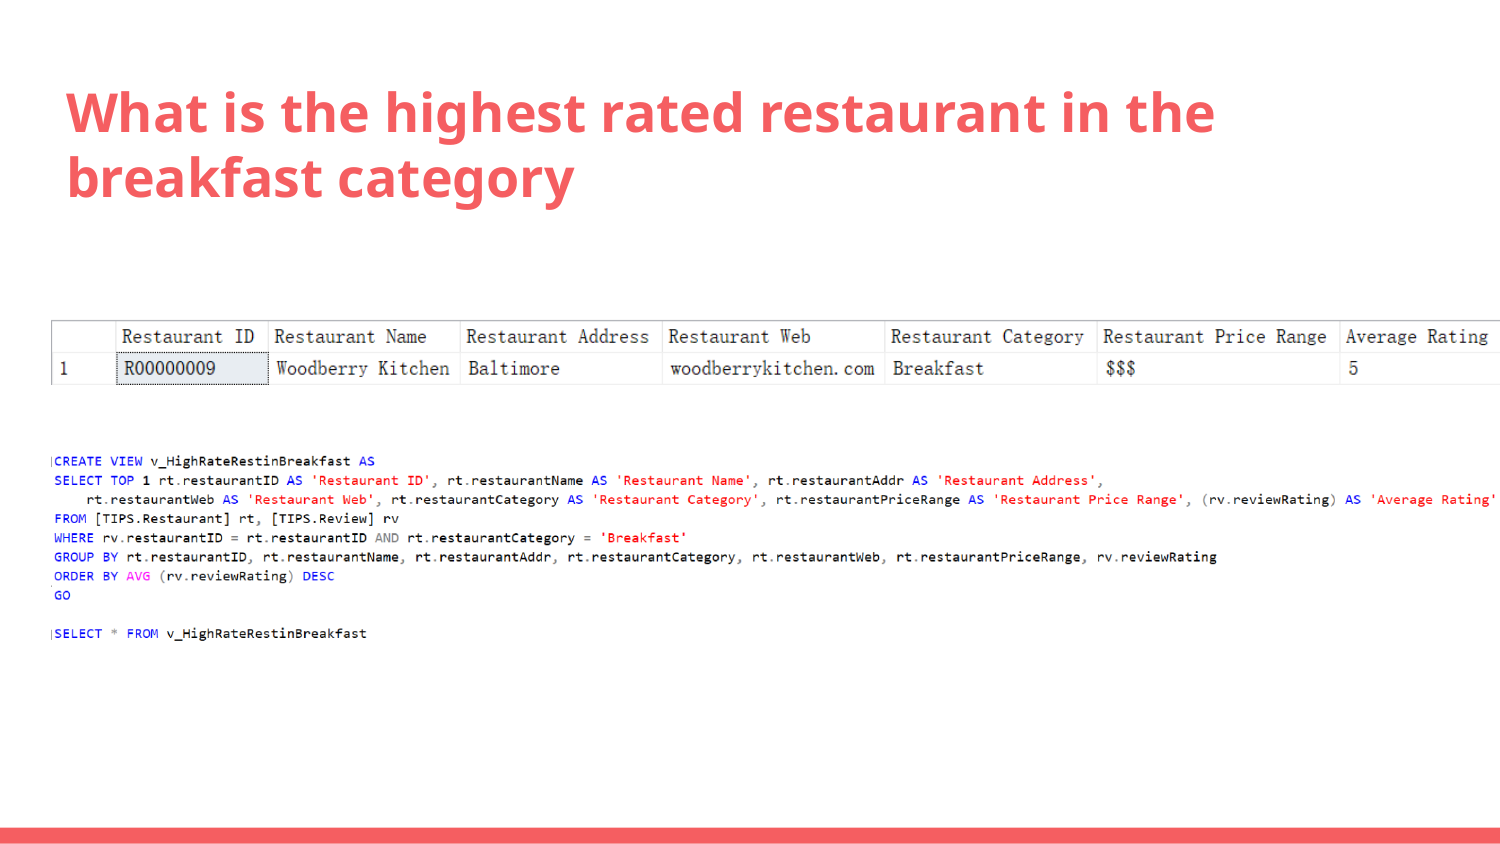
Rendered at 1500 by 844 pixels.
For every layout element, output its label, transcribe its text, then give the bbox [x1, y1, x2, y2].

picture [50, 319, 1500, 386]
title What is the highest rated restaurant in the breakfast category [51, 64, 1449, 167]
picture [50, 451, 1500, 644]
